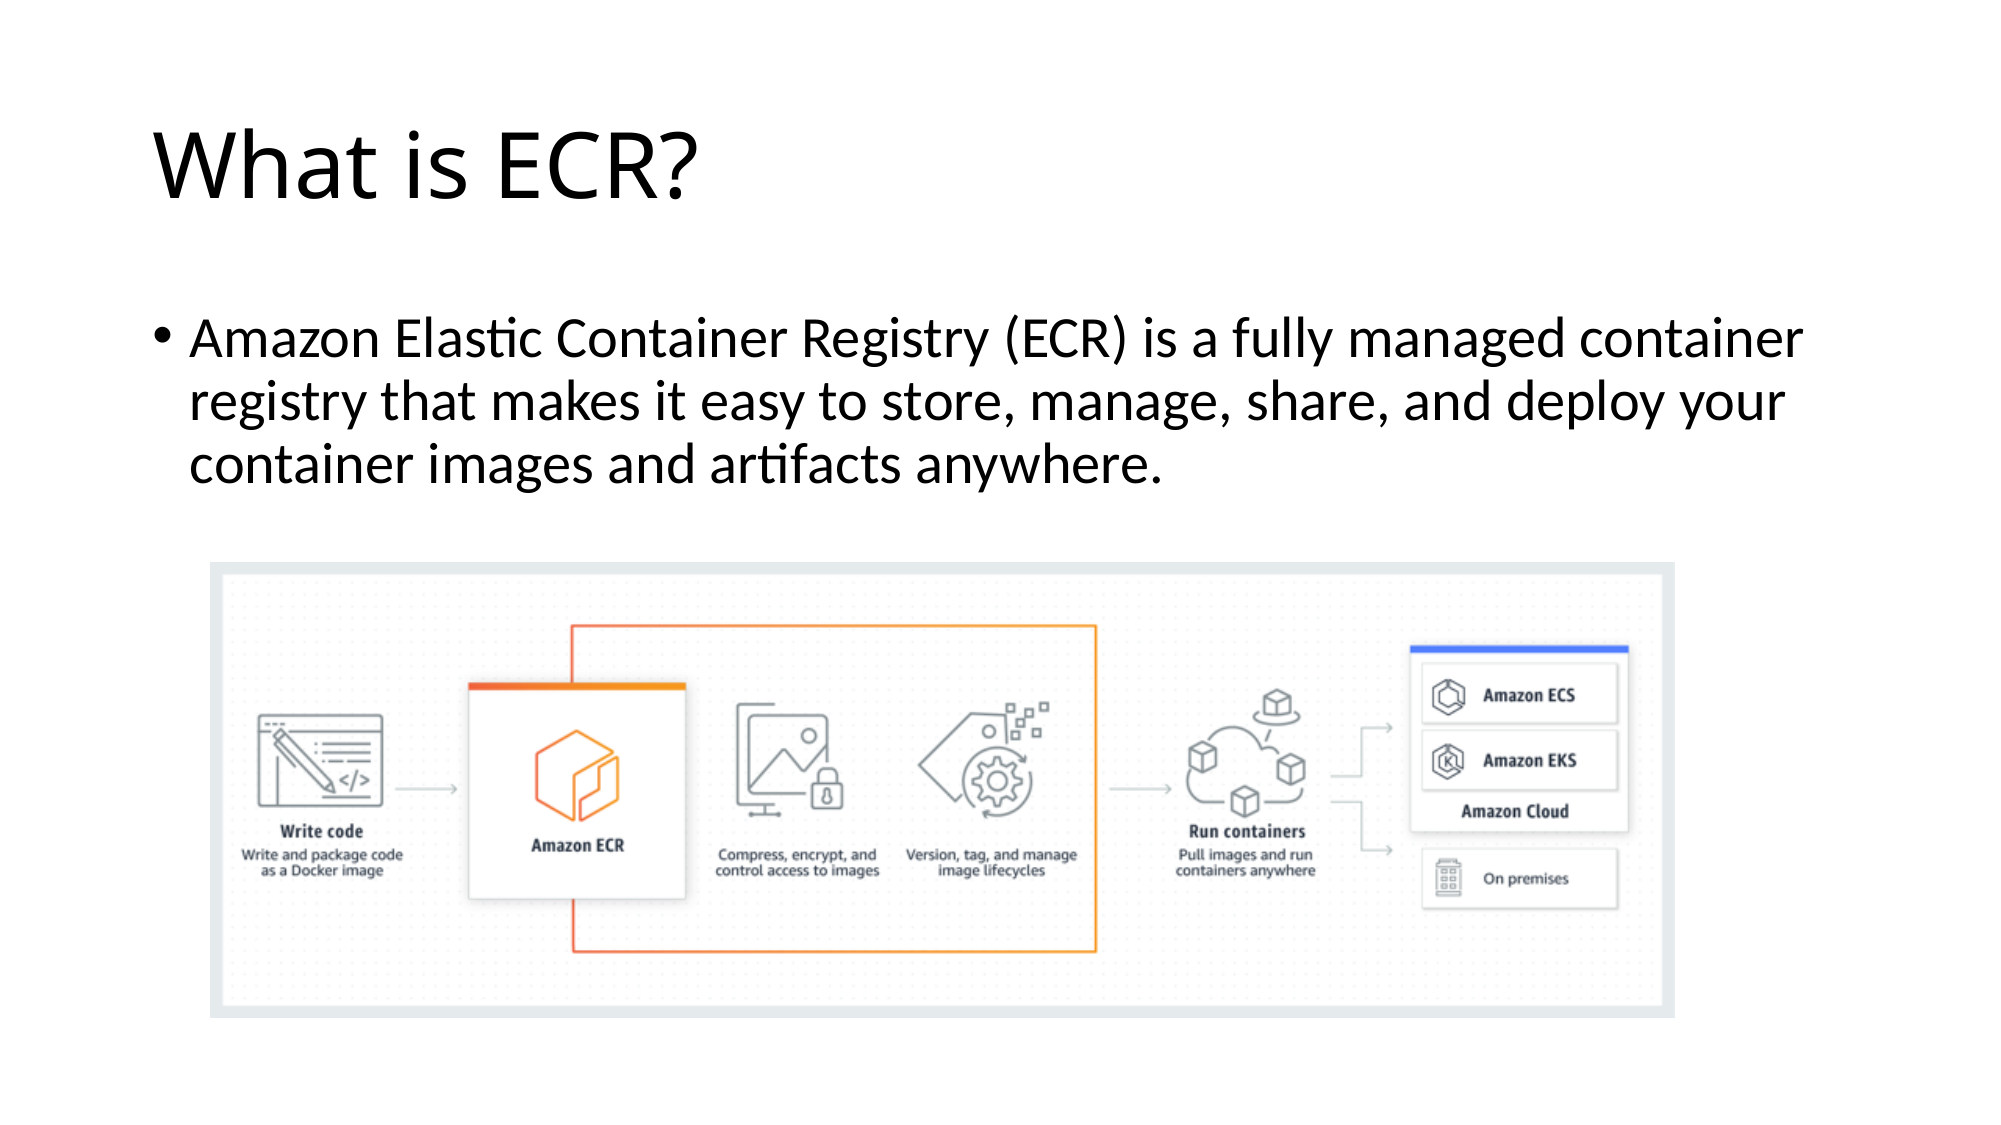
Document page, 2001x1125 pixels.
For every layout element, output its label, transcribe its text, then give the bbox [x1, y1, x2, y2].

list Amazon Elastic Container Registry (ECR) is a fully managed container registry that makes it easy to store, manage, share, and deploy your container images and artifacts anywhere. [137, 299, 1863, 1014]
picture [210, 562, 1675, 1018]
title What is ECR? [137, 59, 1863, 278]
